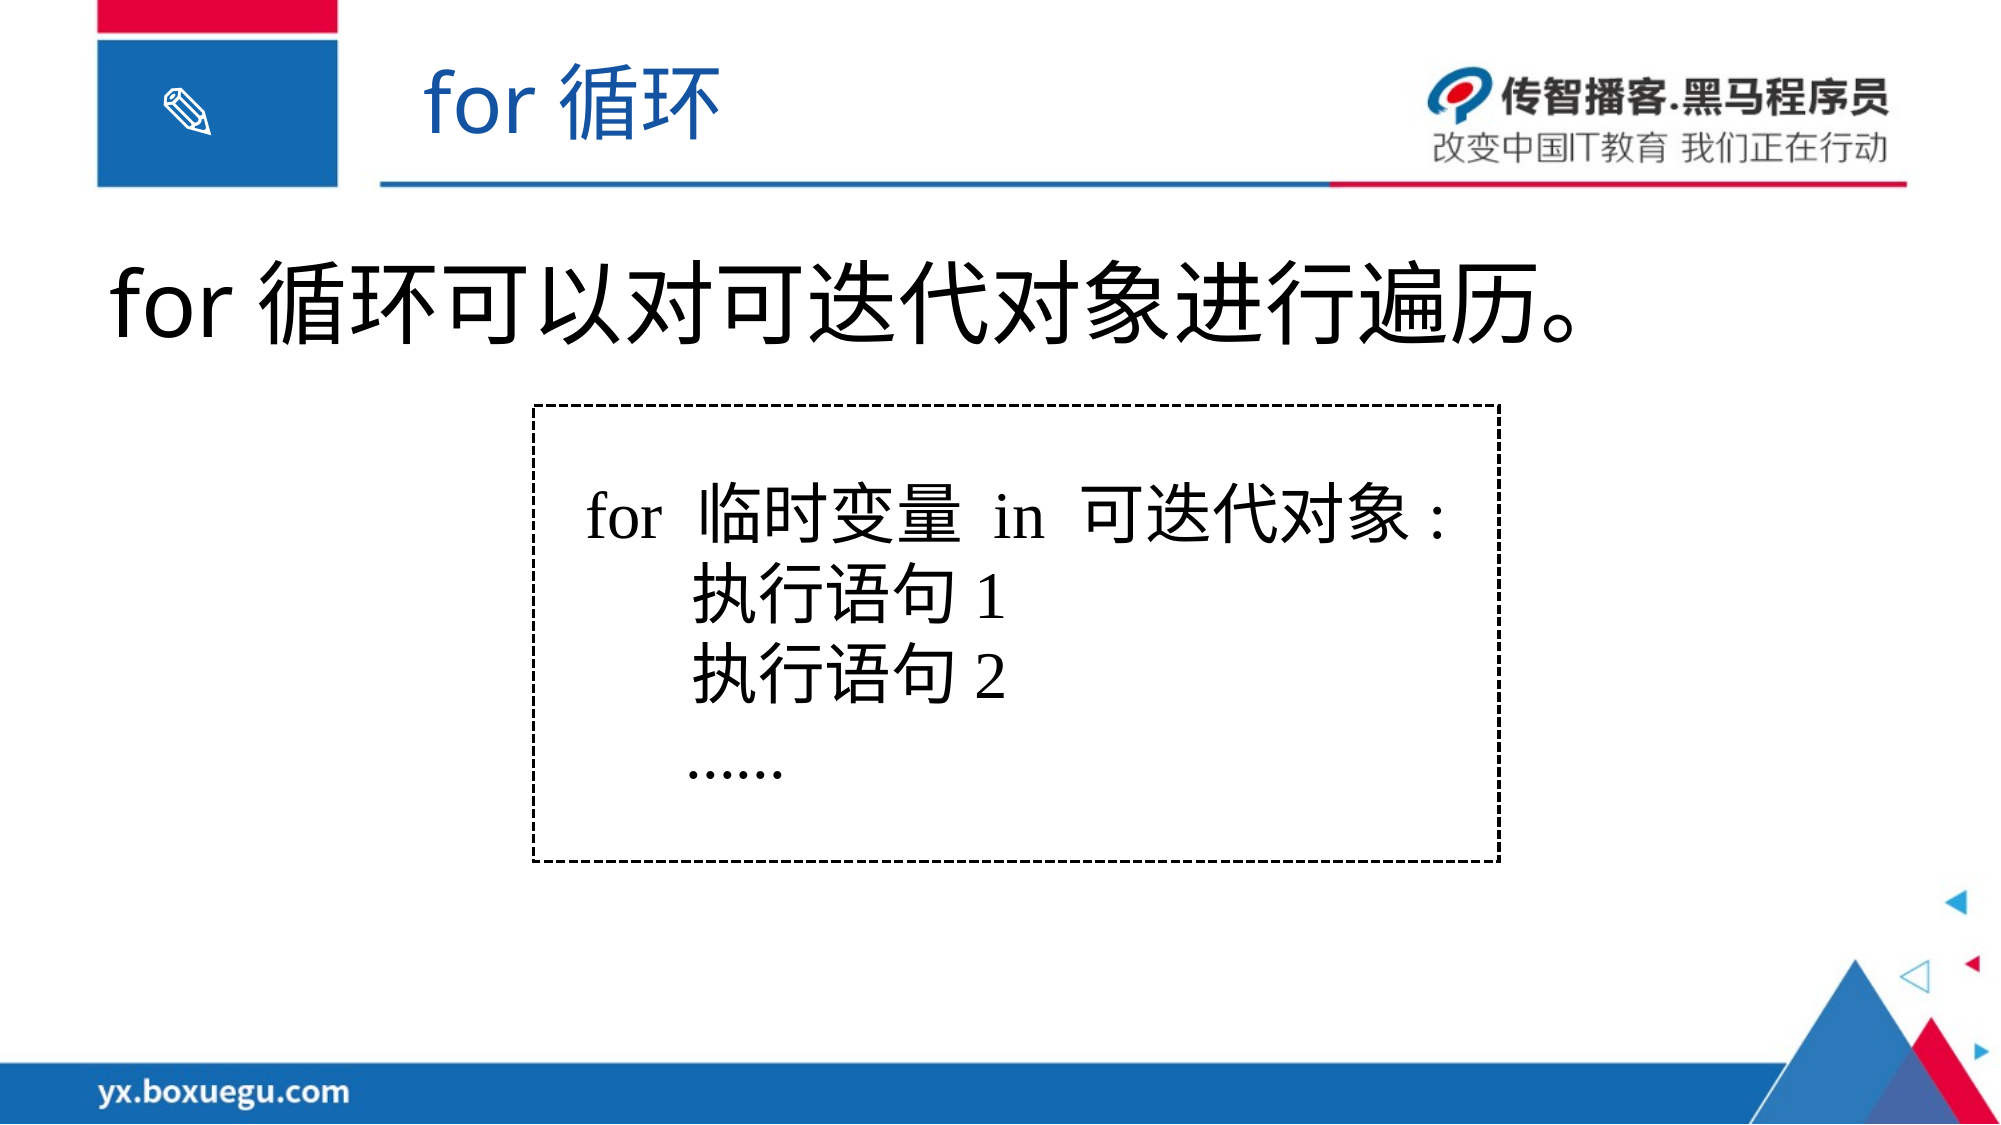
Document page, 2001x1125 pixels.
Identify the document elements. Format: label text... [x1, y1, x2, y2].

text_box for 临时变量 in 可迭代对象: 执行语句1 执行语句2 ...... [570, 464, 1462, 799]
text_box for循环可以对可迭代对象进行遍历。 [94, 216, 1938, 364]
text_box for循环 [409, 43, 1292, 158]
text_box [533, 405, 1500, 862]
picture [0, 0, 2000, 1124]
